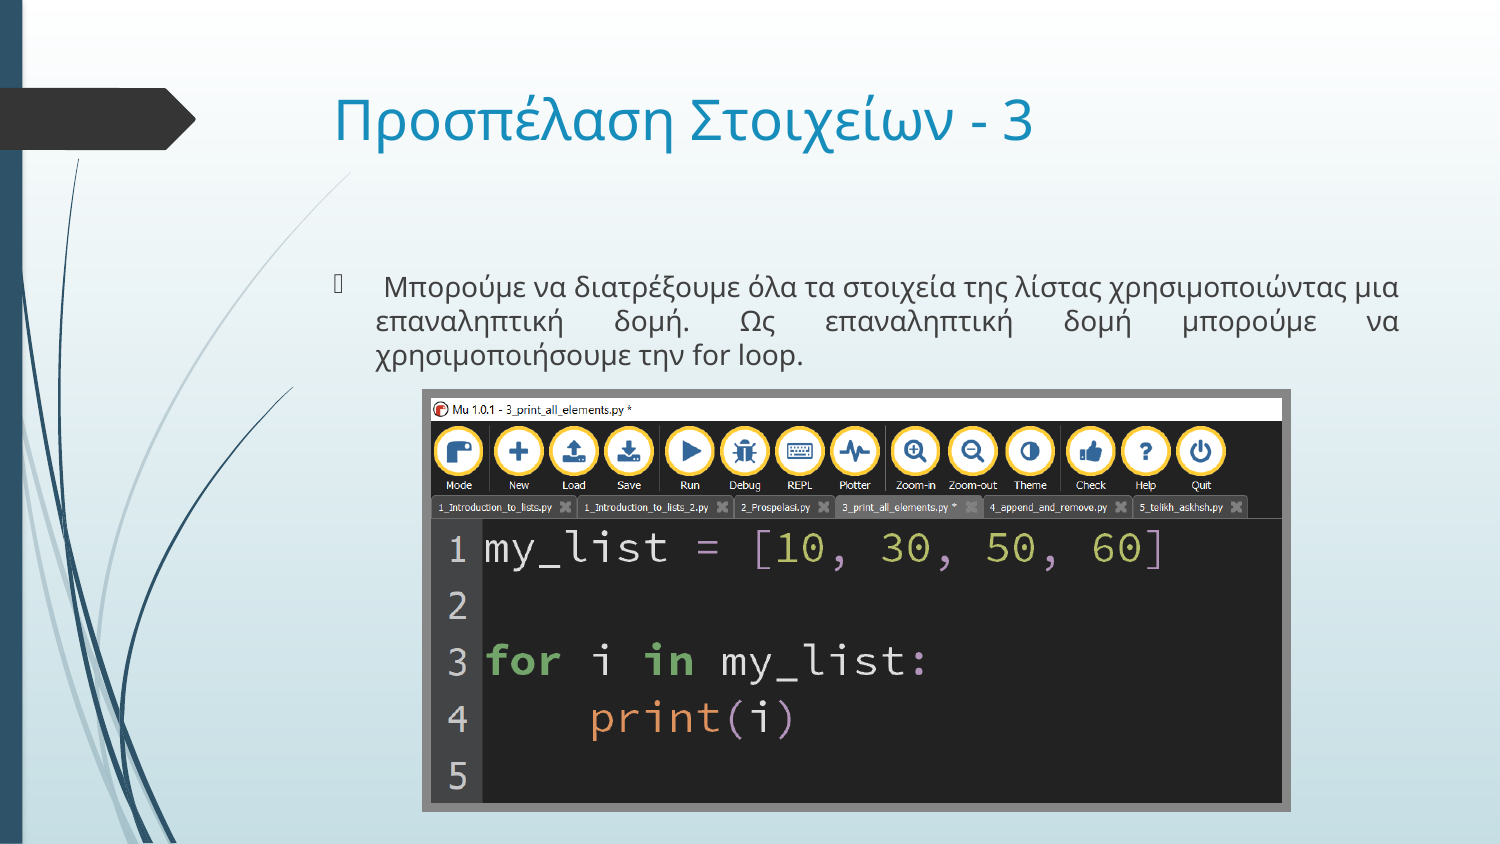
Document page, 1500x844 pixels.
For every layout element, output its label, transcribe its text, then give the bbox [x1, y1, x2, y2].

title Προσπέλαση Στοιχείων - 3 [319, 76, 1416, 235]
list Μπορούμε να διατρέξουμε όλα τα στοιχεία της λίστας χρησιμοποιώντας μια επαναληπτική δομή. Ως επαναληπτική δομή μπορούμε να χρησιμοποιήσουμε την for loop. [318, 262, 1416, 728]
picture [430, 398, 1282, 804]
